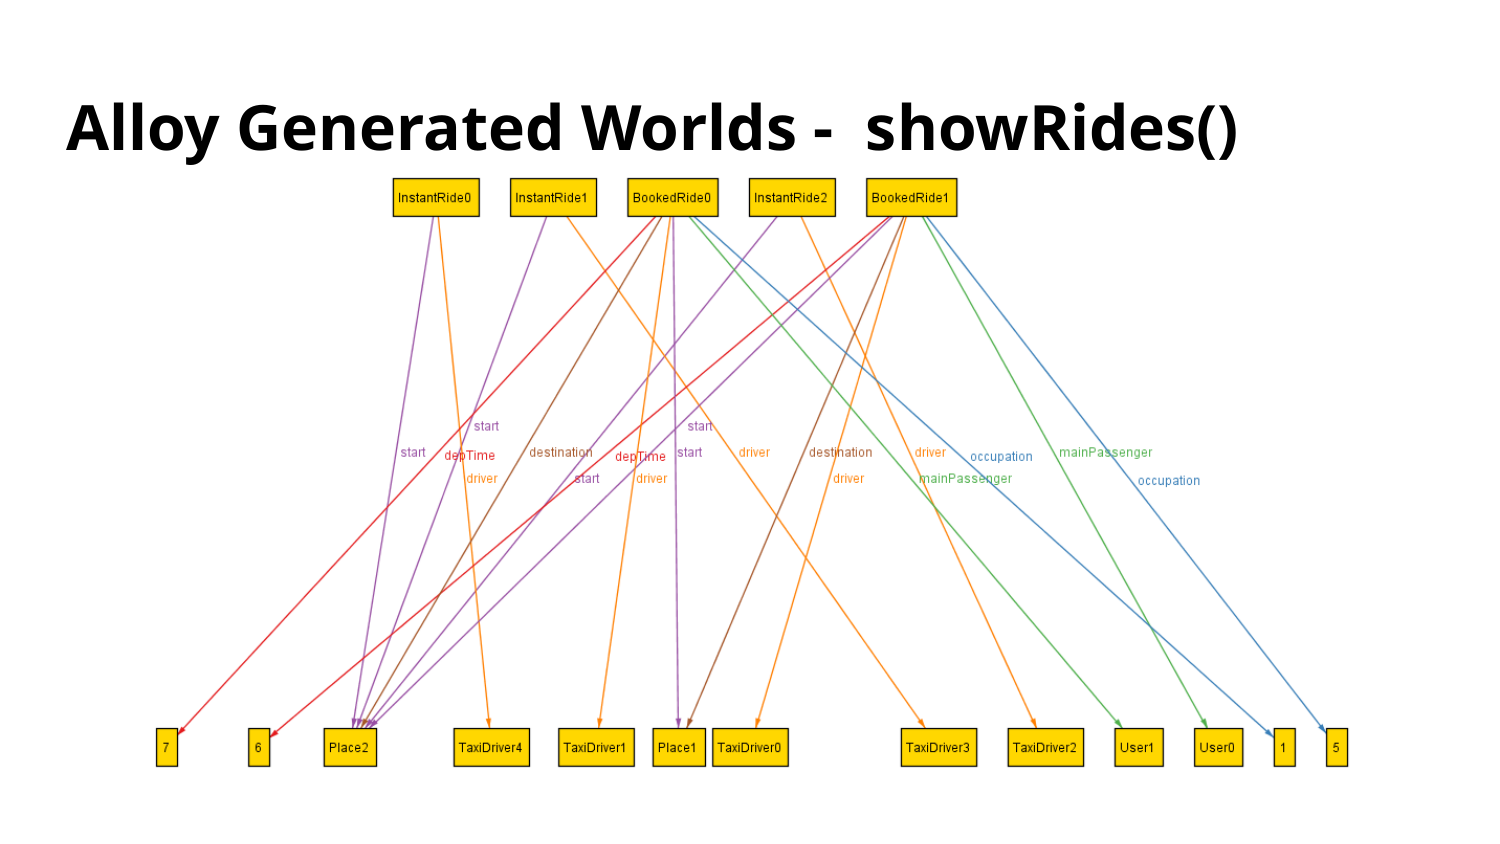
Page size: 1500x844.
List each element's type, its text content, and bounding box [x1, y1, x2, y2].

title Alloy Generated Worlds - showRides() [51, 72, 1449, 176]
picture [132, 175, 1368, 772]
